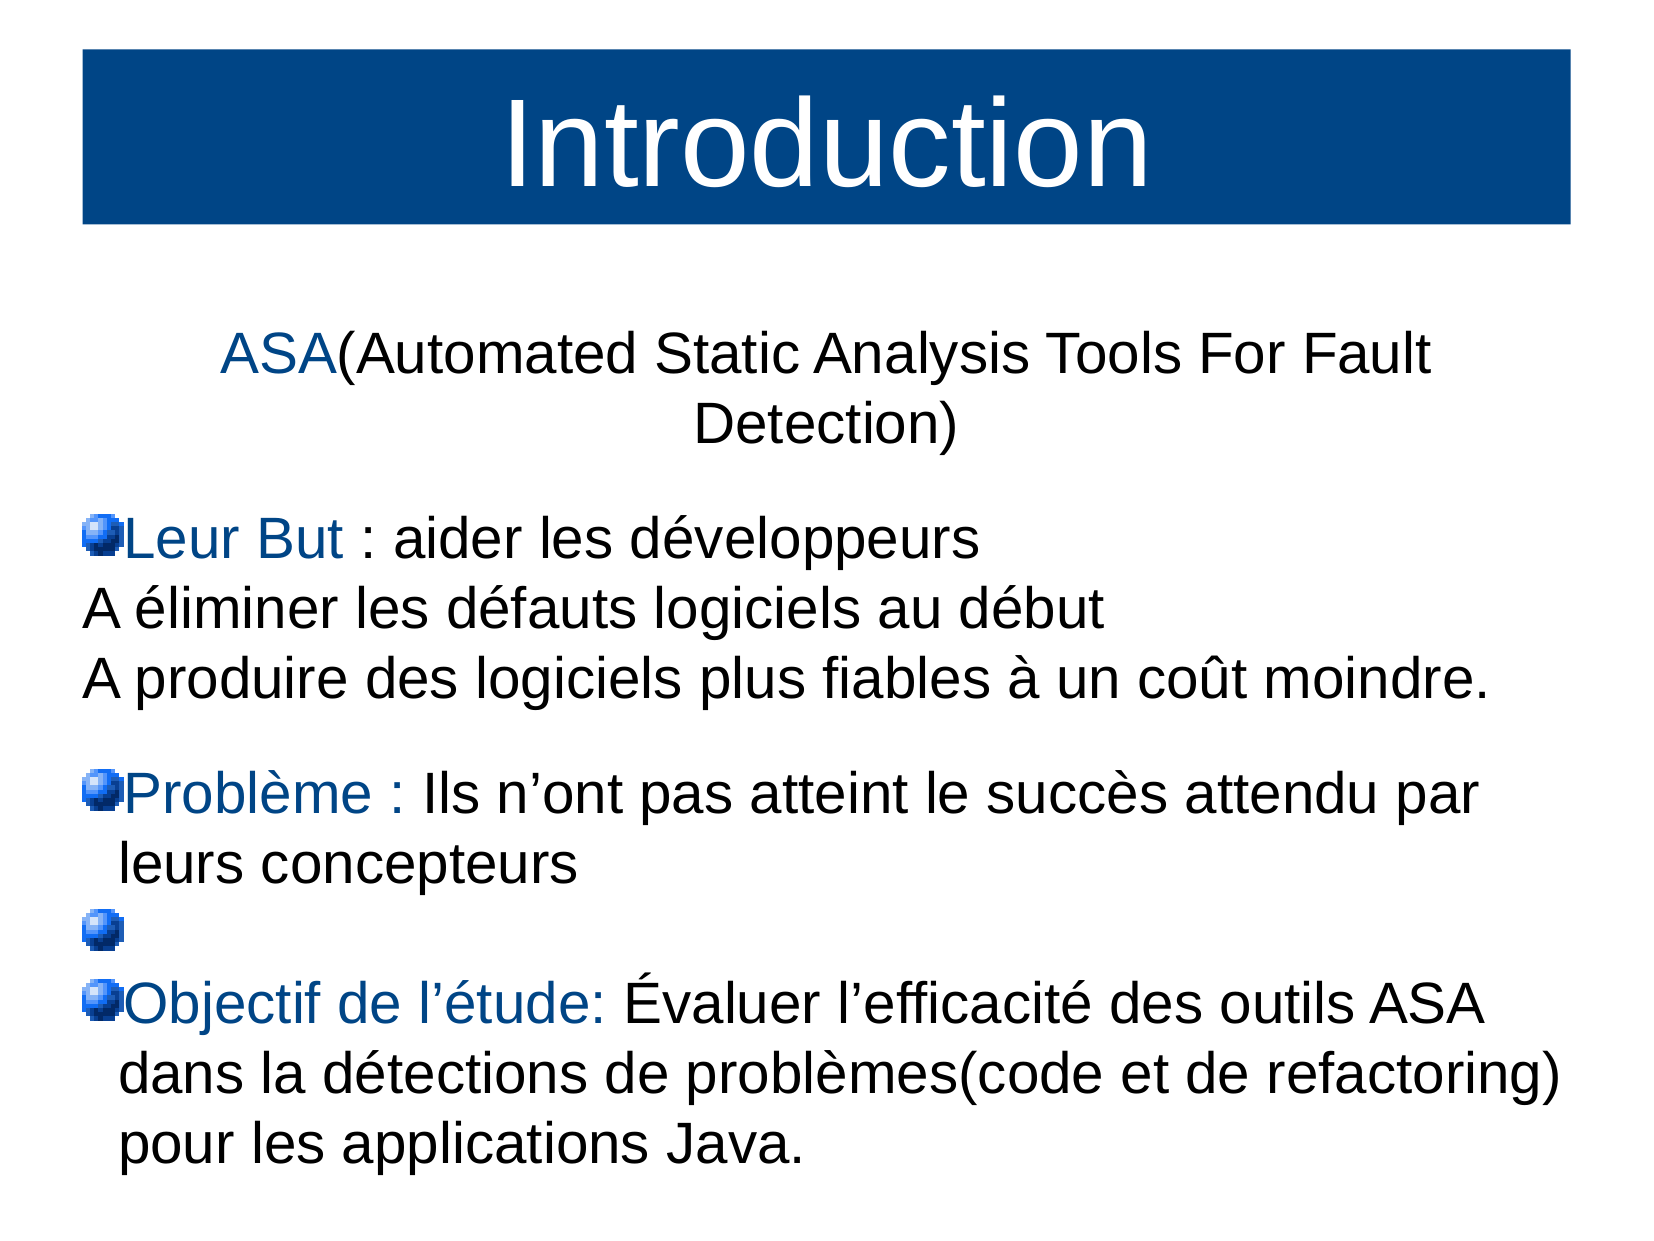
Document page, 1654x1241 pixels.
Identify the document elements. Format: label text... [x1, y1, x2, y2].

picture [82, 769, 124, 811]
text_box Introduction [82, 49, 1571, 225]
picture [82, 979, 124, 1021]
text_box ASA(Automated Static Analysis Tools For Fault Detection) Leur But : aider les développeurs A éliminer les défauts logiciels au début A produire des logiciels plus fiables à un coût moindre. Problème : Ils n’ont pas atteint le succès attendu par leurs concepteurs Objectif de l’étude: Évaluer l’efficacité des outils ASA dans la détections de problèmes(code et de refactoring) pour les applications Java. [82, 348, 1571, 1188]
picture [82, 514, 124, 556]
picture [82, 909, 124, 951]
text_box [82, 290, 1571, 348]
